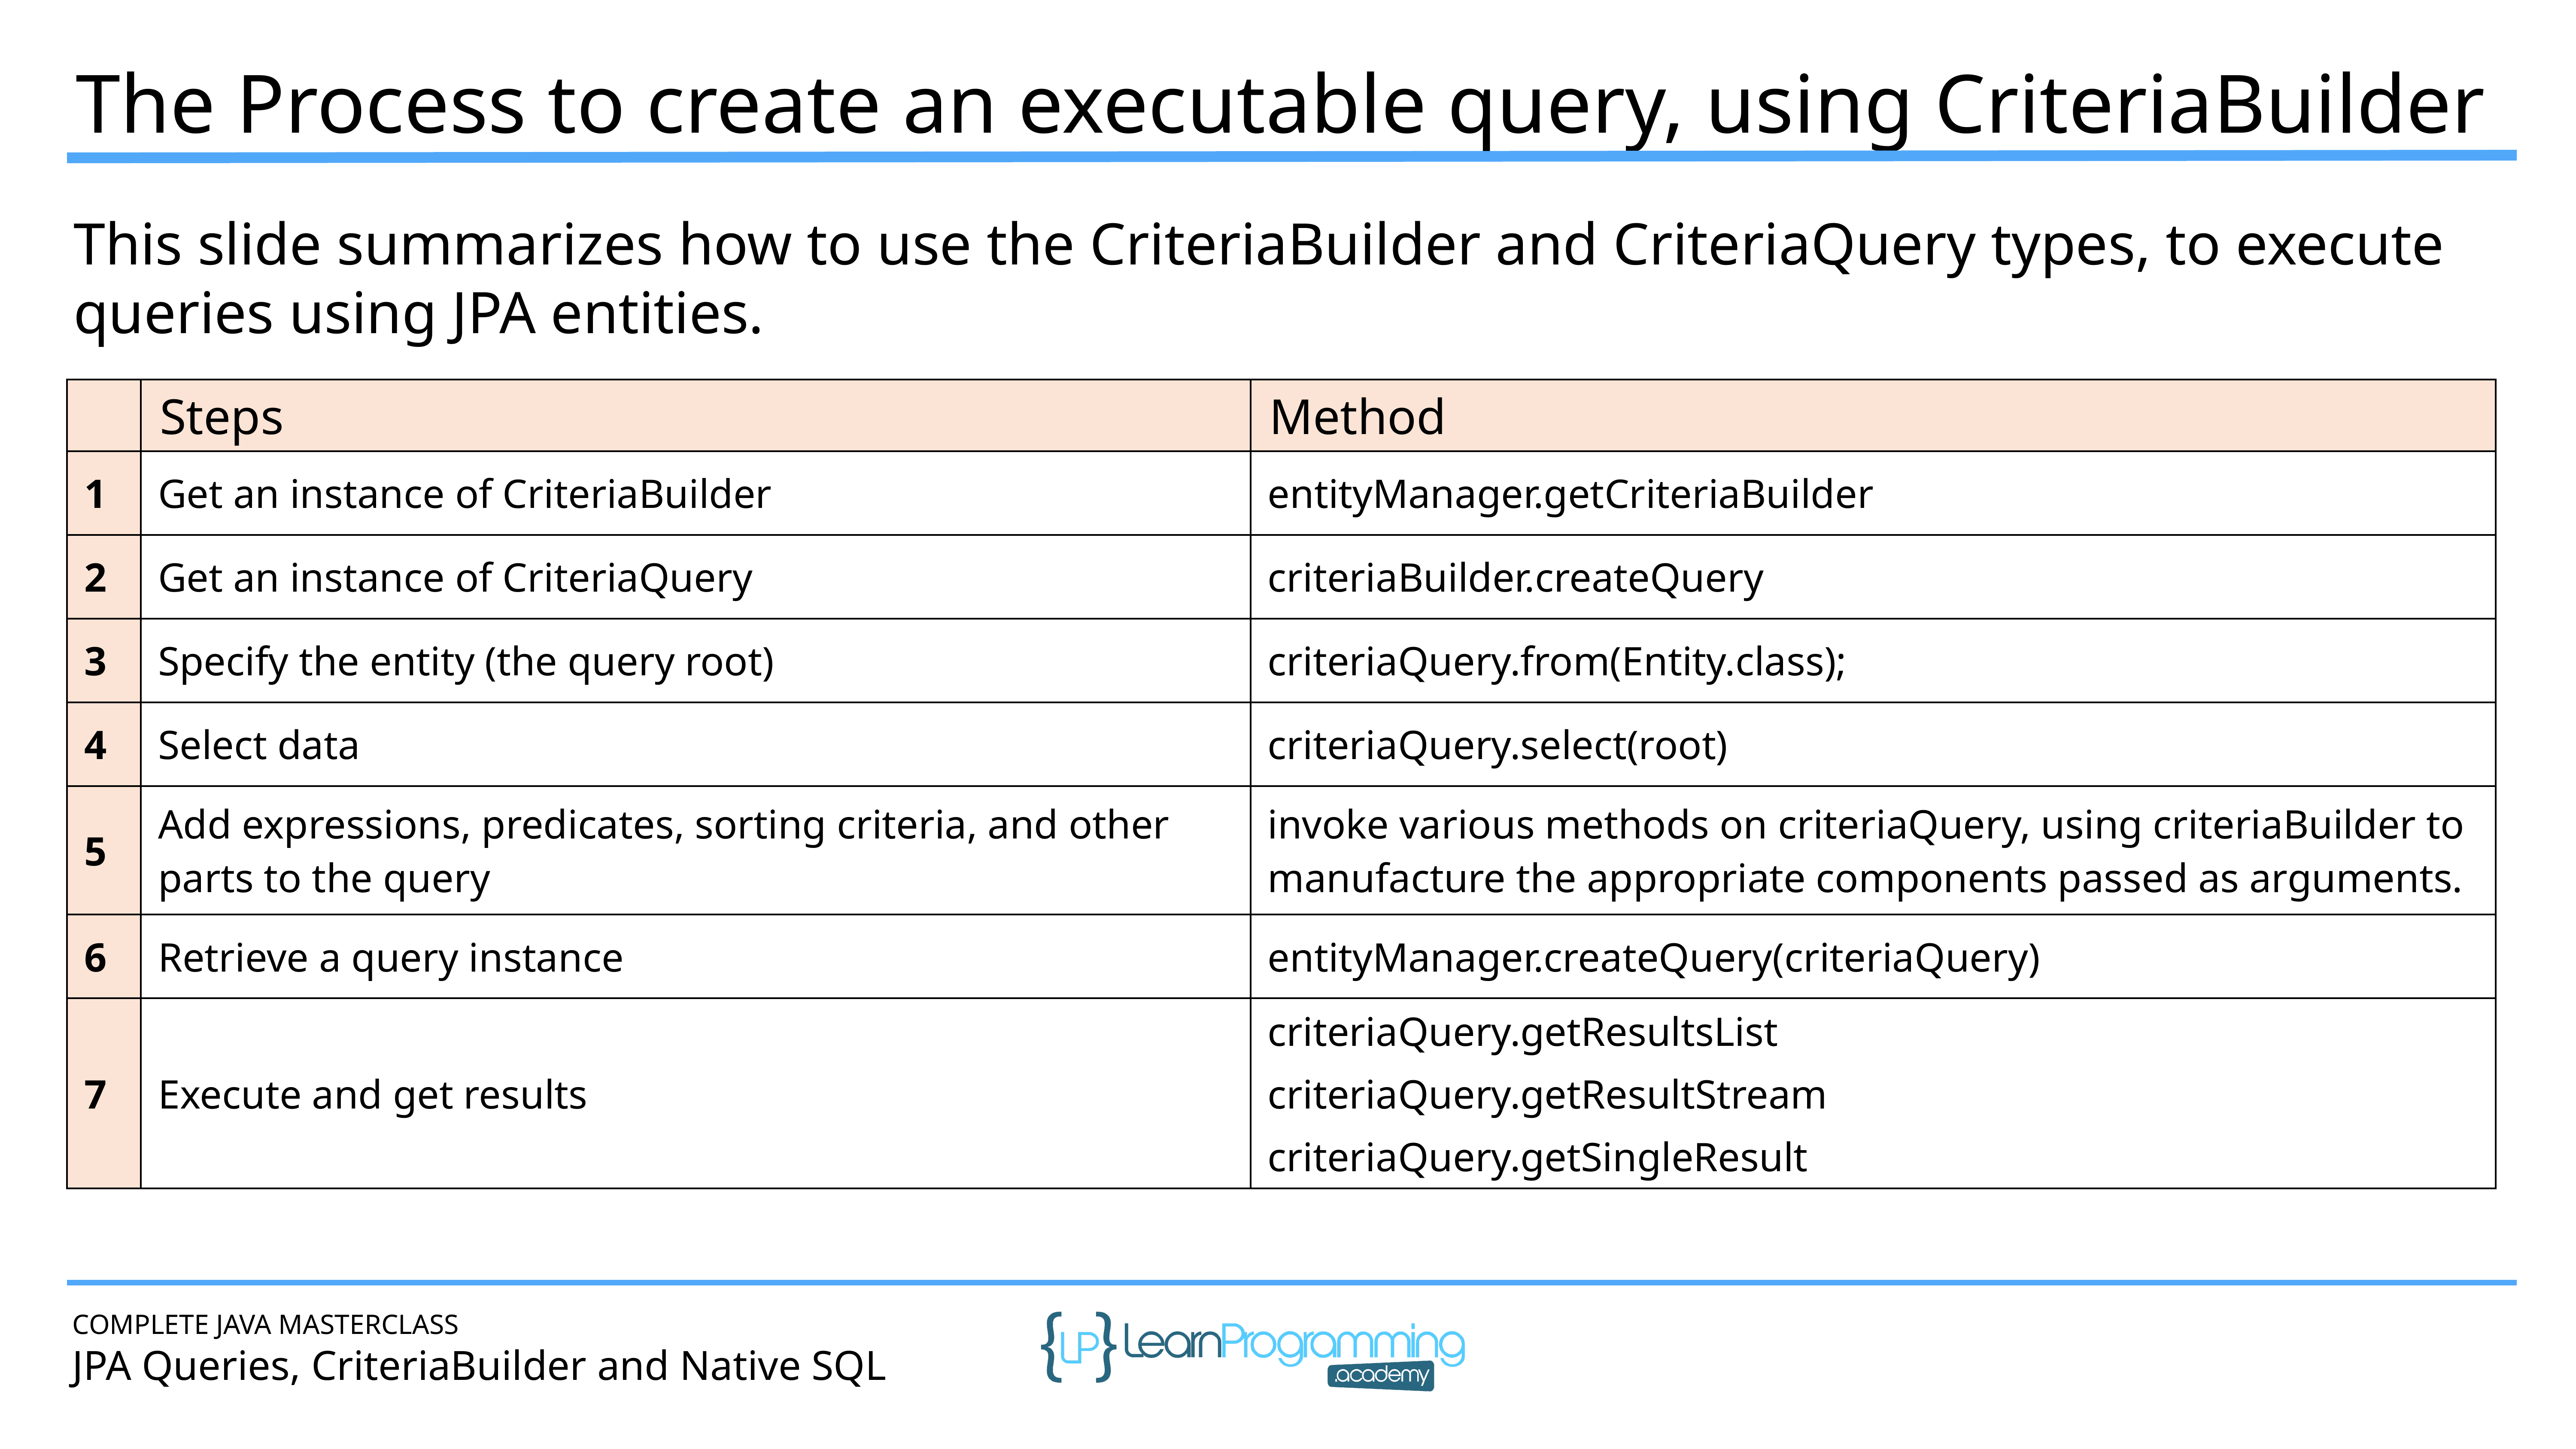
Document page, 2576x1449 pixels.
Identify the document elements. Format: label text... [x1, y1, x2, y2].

table_cell 7 [68, 999, 140, 1188]
table_cell entityManager.getCriteriaBuilder [1252, 452, 2495, 534]
table_cell Add expressions, predicates, sorting criteria, and other parts to the query [142, 787, 1250, 914]
table_cell entityManager.createQuery(criteriaQuery) [1252, 915, 2495, 997]
table_cell Execute and get results [142, 999, 1250, 1188]
table_cell 2 [68, 536, 140, 618]
text_box The Process to create an executable query, using CriteriaBuilder [70, 47, 2492, 155]
table_cell criteriaQuery.getResultsList criteriaQuery.getResultStream criteriaQuery.getSingleResult [1252, 999, 2495, 1188]
table_cell Get an instance of CriteriaQuery [142, 536, 1250, 618]
table_cell criteriaQuery.from(Entity.class); [1252, 620, 2495, 702]
table_cell 4 [68, 703, 140, 785]
table_cell criteriaQuery.select(root) [1252, 703, 2495, 785]
table_cell invoke various methods on criteriaQuery, using criteriaBuilder to manufacture the appropriate components passed as arguments. [1252, 787, 2495, 914]
table_cell 5 [68, 787, 140, 914]
table_header Method [1252, 380, 2495, 450]
text_box This slide summarizes how to use the CriteriaBuilder and CriteriaQuery types, to execute queries using JPA entities. [67, 204, 2517, 1139]
table_cell 1 [68, 452, 140, 534]
table_header [68, 380, 140, 450]
table_cell Specify the entity (the query root) [142, 620, 1250, 702]
table_cell criteriaBuilder.createQuery [1252, 536, 2495, 618]
table_cell 6 [68, 915, 140, 997]
table_cell Select data [142, 703, 1250, 785]
table_cell Retrieve a query instance [142, 915, 1250, 997]
picture [1032, 1302, 1477, 1400]
text_box COMPLETE JAVA MASTERCLASS JPA Queries, CriteriaBuilder and Native SQL [67, 1302, 1030, 1394]
table_cell 3 [68, 620, 140, 702]
table_header Steps [142, 380, 1250, 450]
table_cell Get an instance of CriteriaBuilder [142, 452, 1250, 534]
